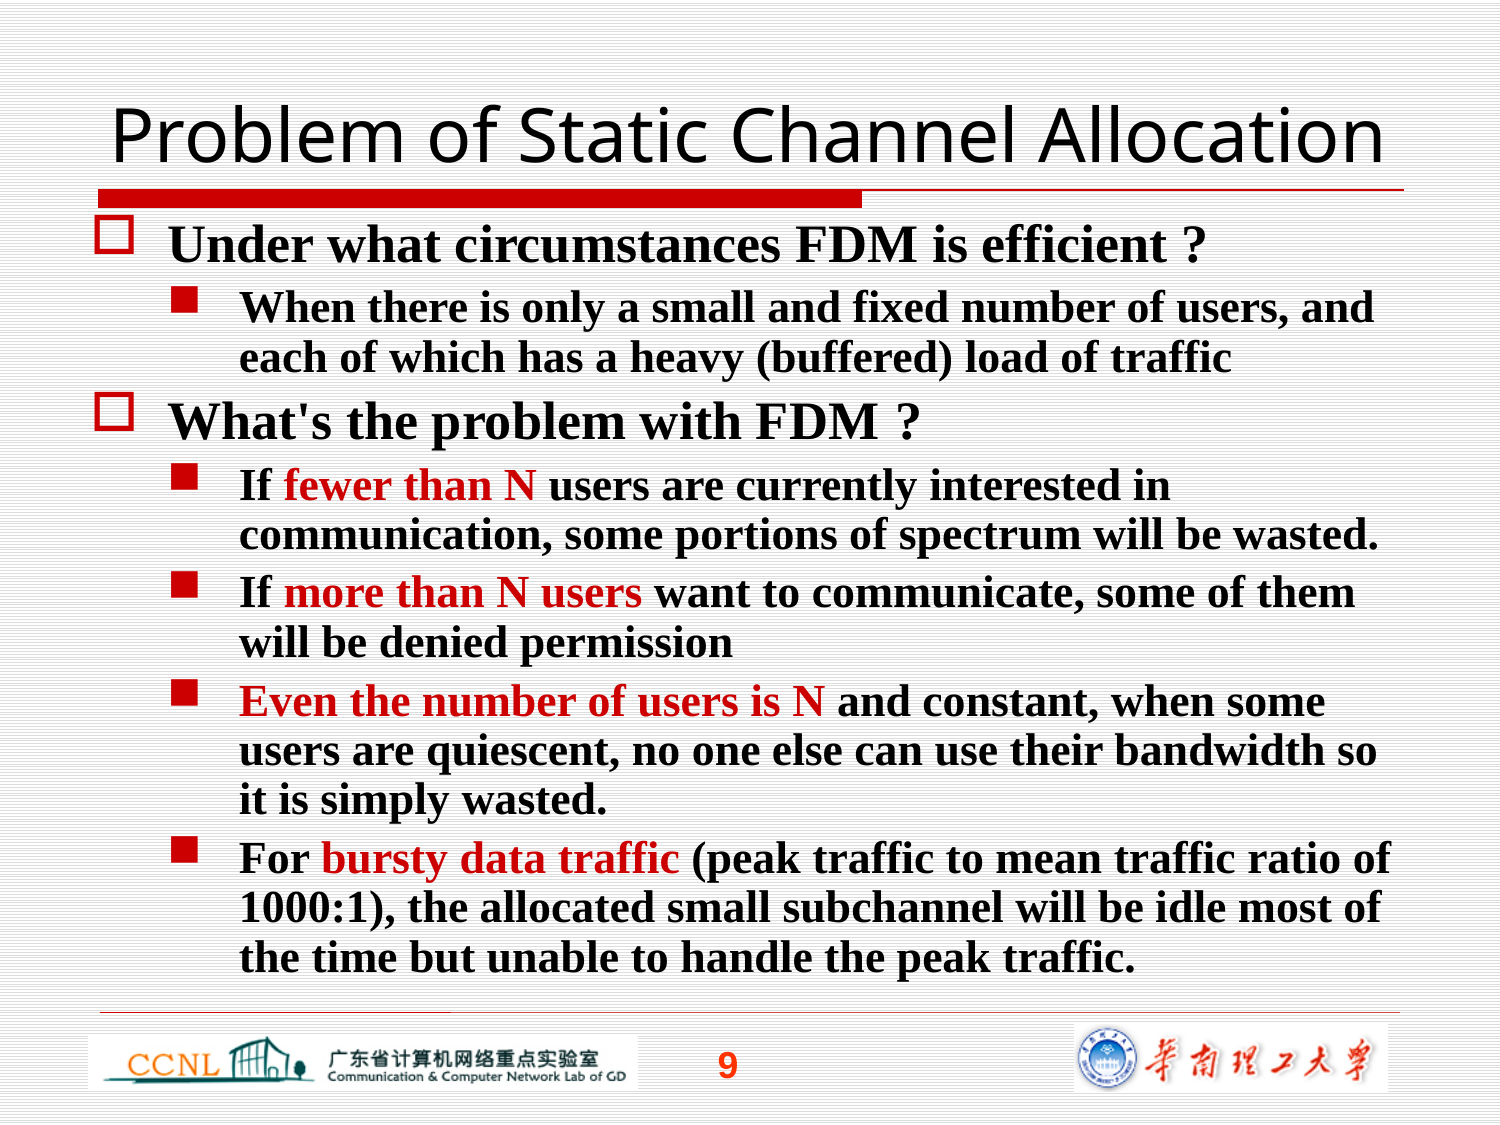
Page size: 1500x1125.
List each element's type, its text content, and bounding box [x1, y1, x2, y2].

picture [88, 1034, 638, 1090]
title Problem of Static Channel Allocation [93, 49, 1407, 185]
picture [1074, 1024, 1388, 1092]
list Under what circumstances FDM is efficient ? When there is only a small and fixed number of users, and each of which has a heavy (buffered) load of traffic What's the problem with FDM ? If fewer than N users are currently interested in communication, some portions of spectrum will be wasted. If more than N users want to communicate, some of them will be denied permission Even the number of users is N and constant, when some users are quiescent, no one else can use their bandwidth so it is simply wasted. For bursty data traffic (peak traffic to mean traffic ratio of 1000:1), the allocated small subchannel will be idle most of the time but unable to handle the peak traffic. [74, 207, 1426, 1000]
